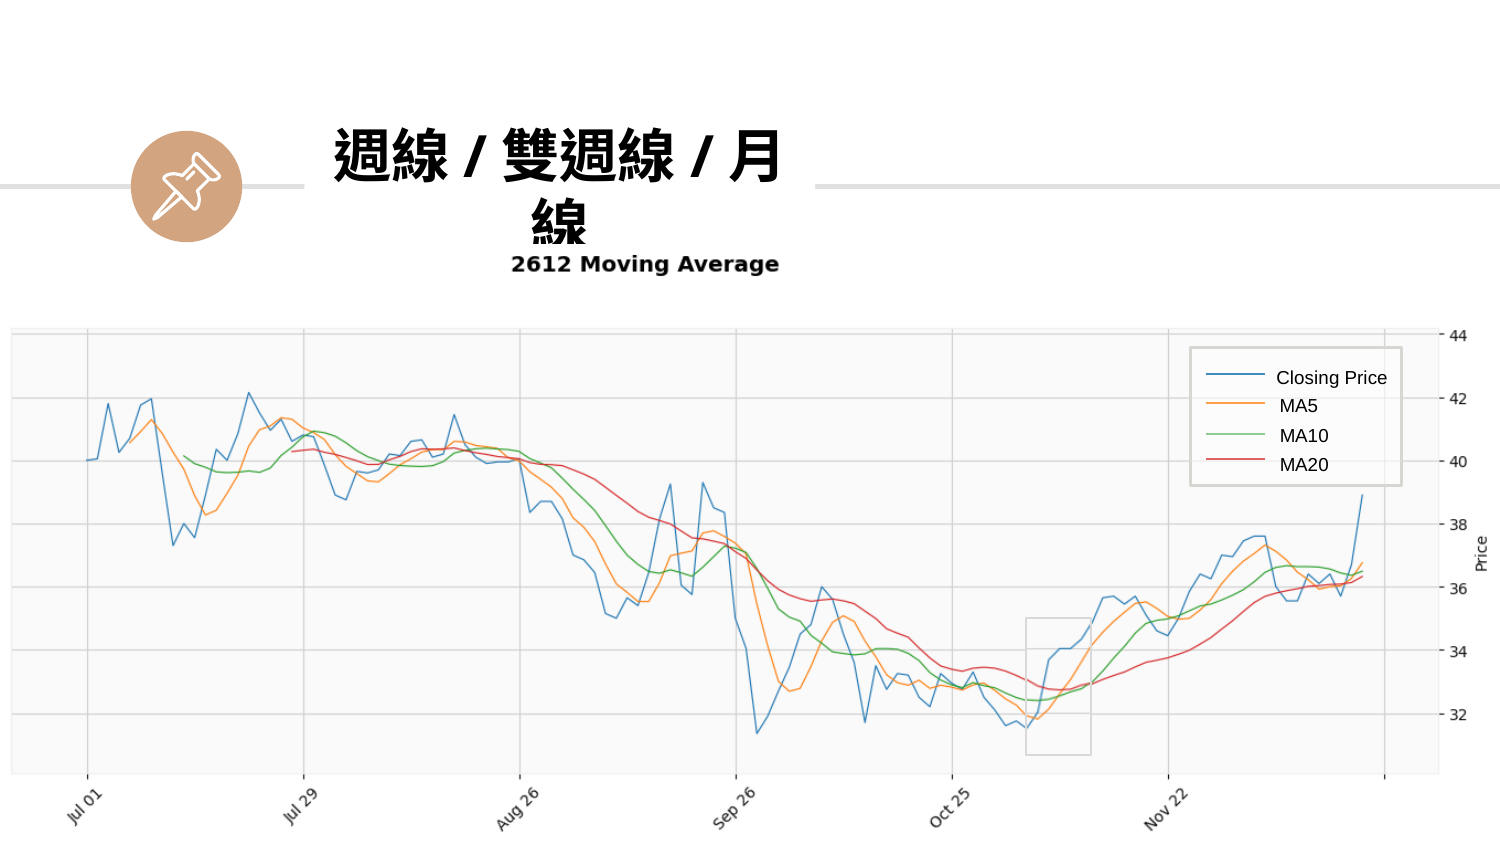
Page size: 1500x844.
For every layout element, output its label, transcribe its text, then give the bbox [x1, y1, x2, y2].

title 週線/雙週線/月線 [304, 153, 816, 185]
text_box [1190, 346, 1420, 486]
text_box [130, 130, 243, 243]
picture [0, 244, 1500, 844]
title 週線/雙週線/月線 [304, 194, 816, 225]
